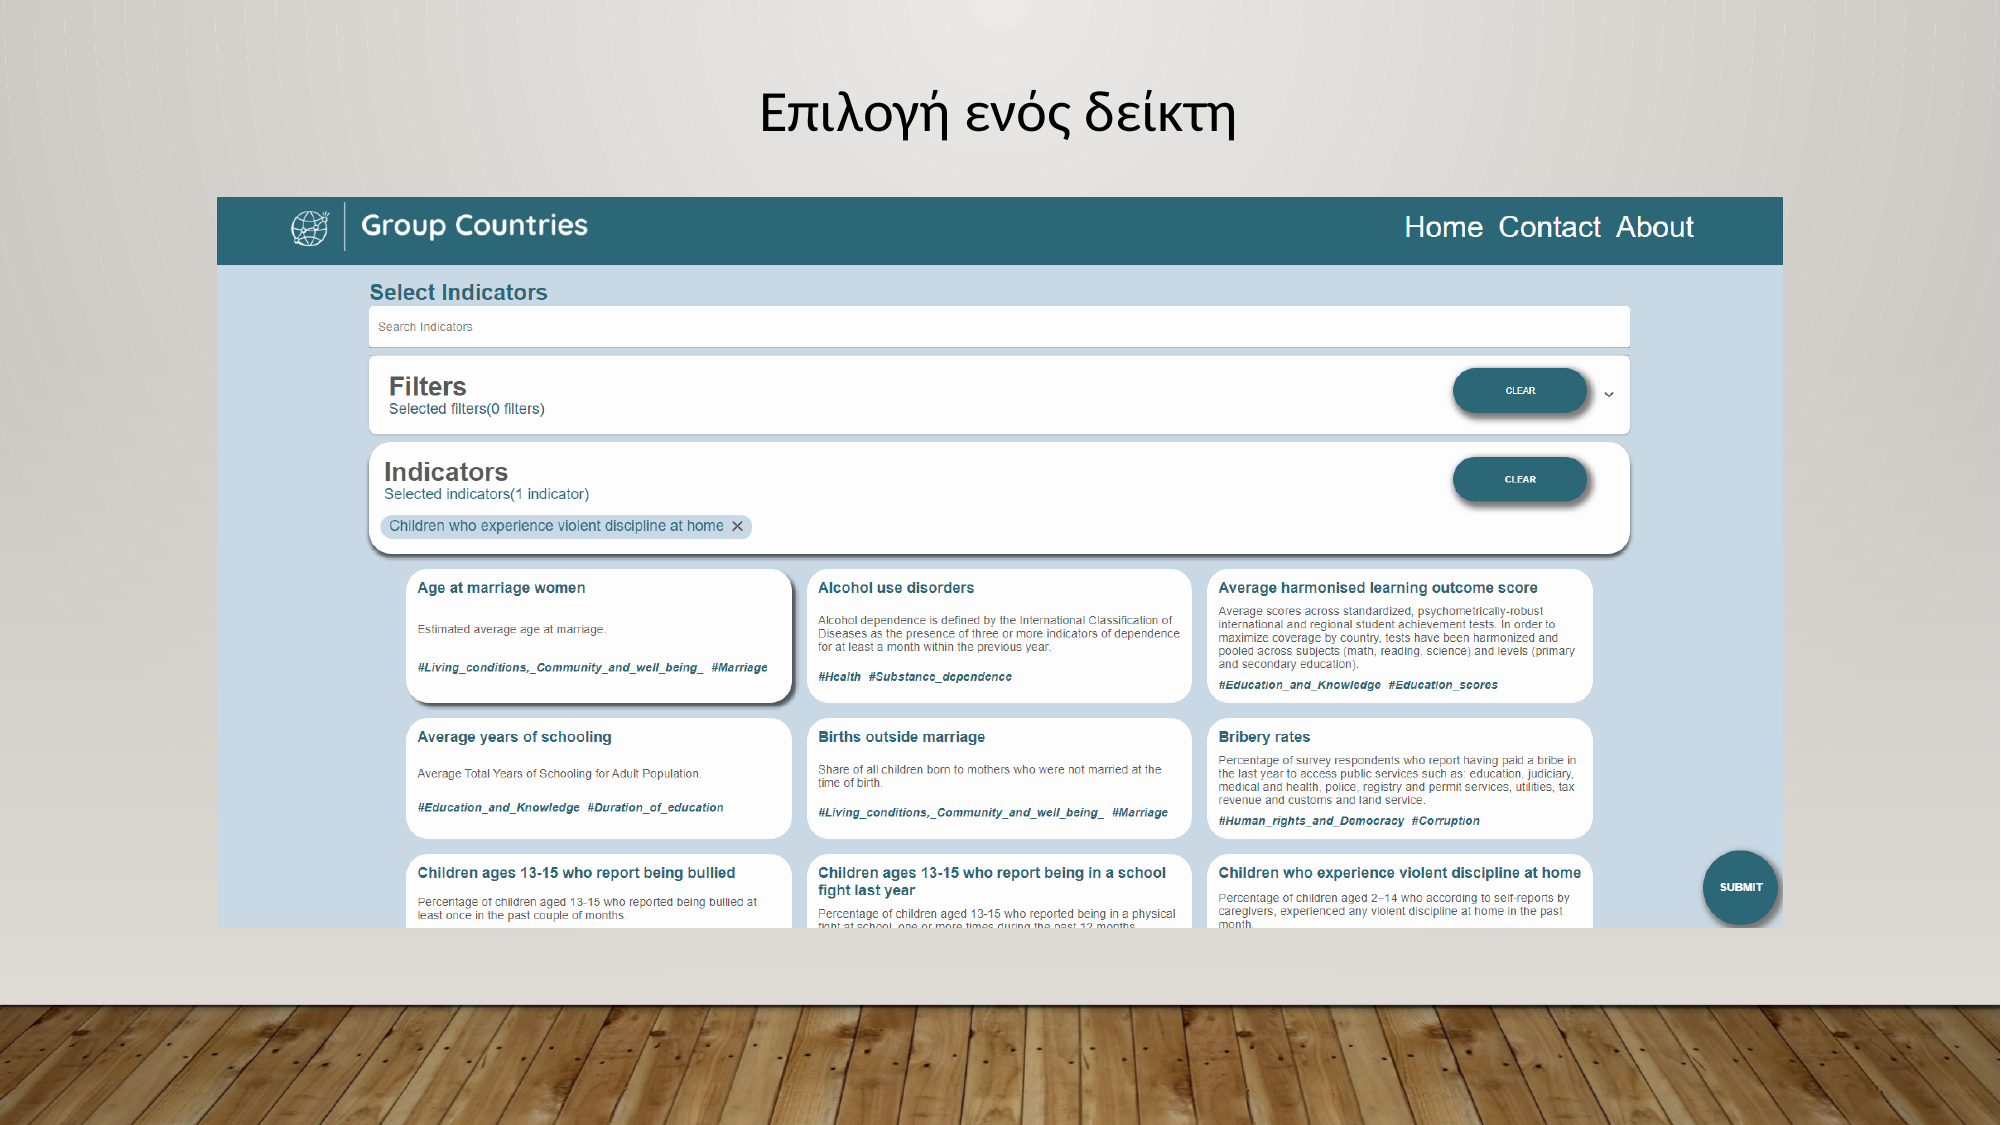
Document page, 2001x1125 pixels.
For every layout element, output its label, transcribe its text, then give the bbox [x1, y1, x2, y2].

text_box Επιλογή ενός δείκτη [744, 65, 1256, 151]
picture [0, 1005, 2000, 1125]
picture [217, 197, 1783, 928]
